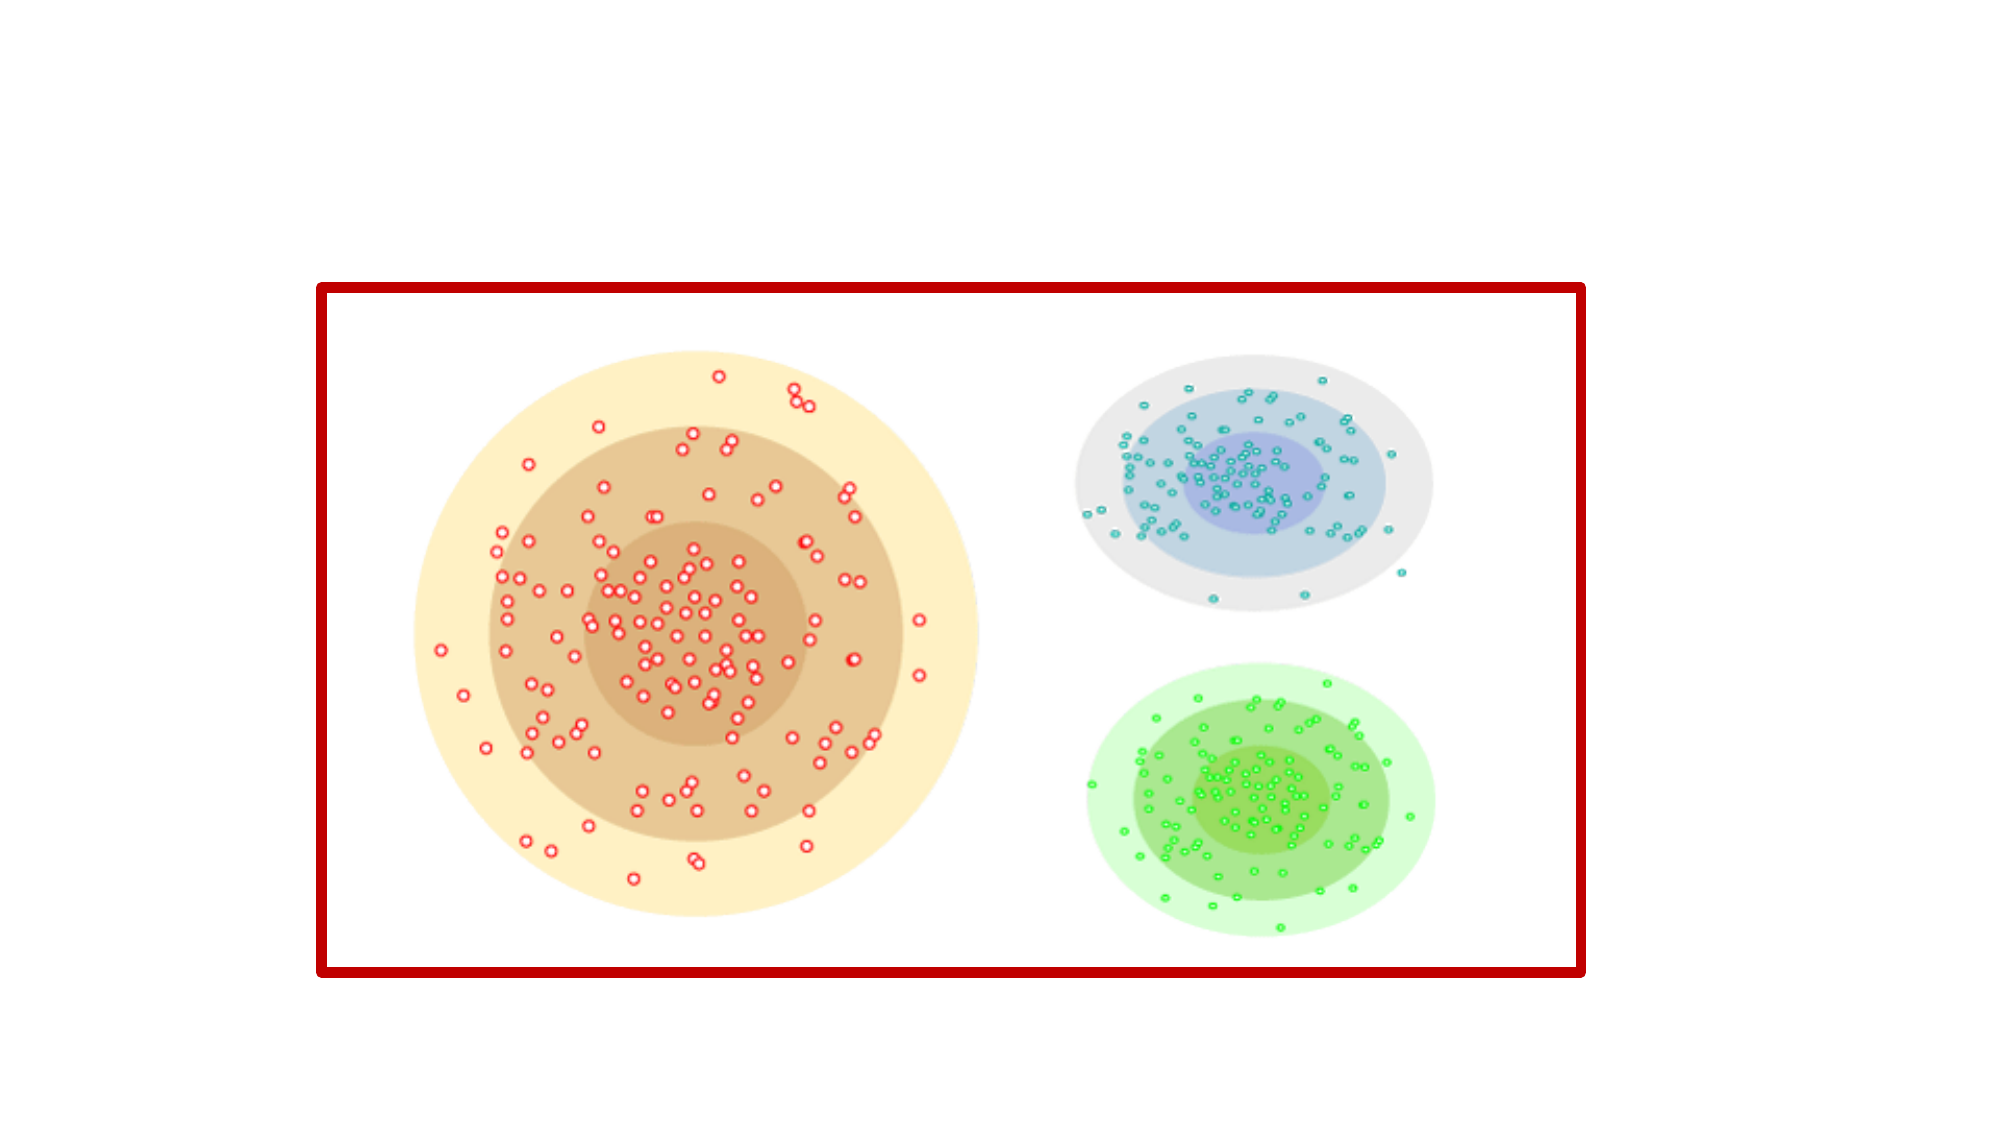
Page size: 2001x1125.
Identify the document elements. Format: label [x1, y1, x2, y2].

list [326, 292, 1576, 968]
